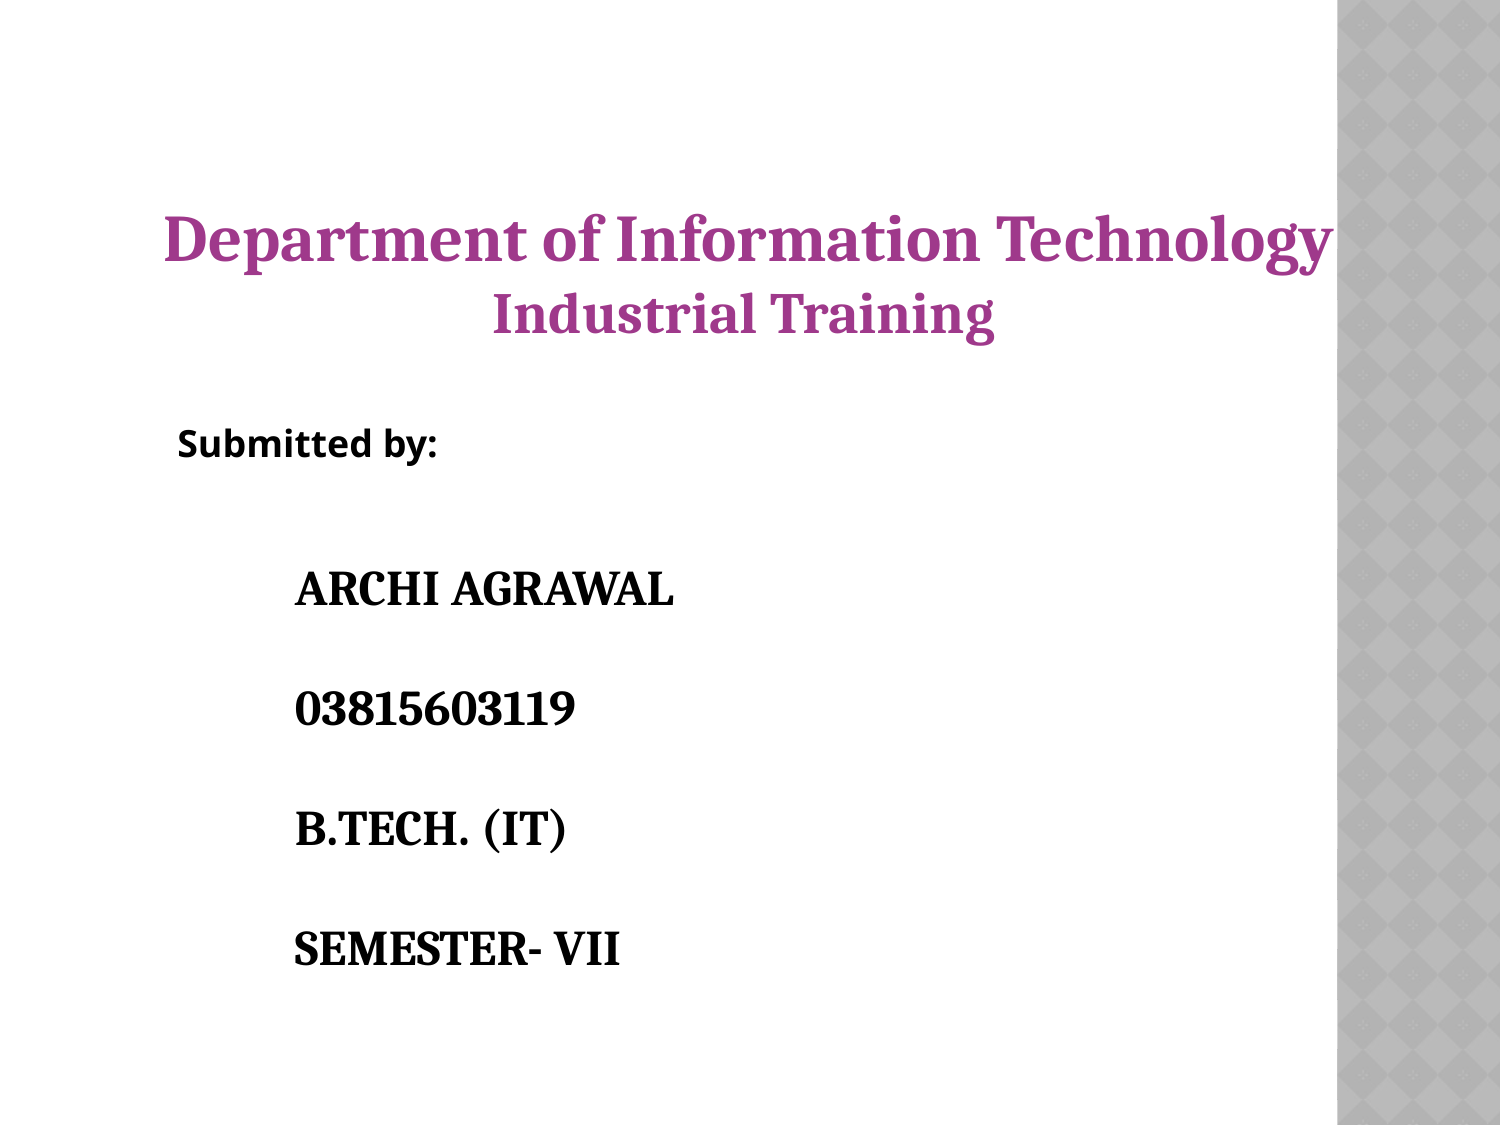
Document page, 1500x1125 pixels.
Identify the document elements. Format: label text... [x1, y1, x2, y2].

title Archi Agrawal 03815603119 B.Tech. (IT) Semester- vii [287, 450, 1075, 975]
text_box Department of Information Technology Industrial Training [87, 187, 1413, 353]
text_box Submitted by: [162, 412, 838, 473]
